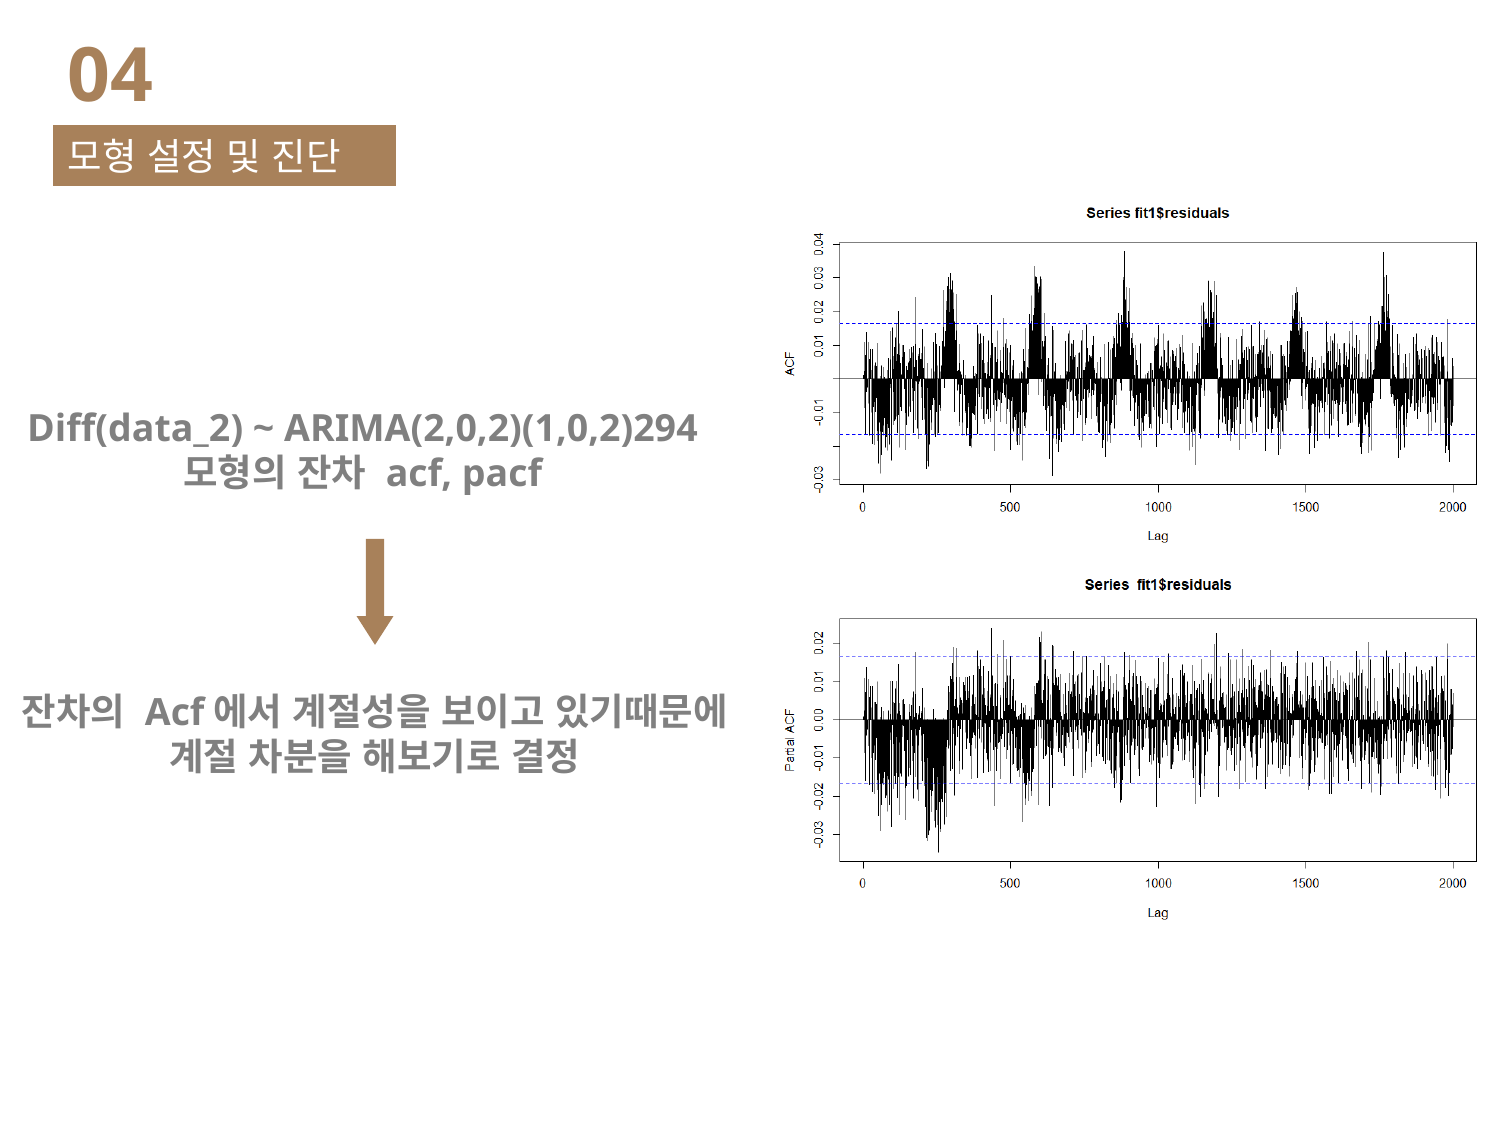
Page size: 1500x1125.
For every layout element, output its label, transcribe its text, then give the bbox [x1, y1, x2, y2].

text_box 04 [53, 19, 242, 124]
text_box 잔차의 Acf에서 계절성을 보이고 있기때문에 계절 차분을 해보기로 결정 [0, 680, 774, 786]
text_box [354, 536, 396, 647]
text_box 모형 설정 및 진단 [53, 125, 396, 186]
picture [779, 182, 1500, 935]
text_box Diff(data_2) ~ ARIMA(2,0,2)(1,0,2)294 모형의 잔차 acf, pacf [0, 397, 774, 502]
